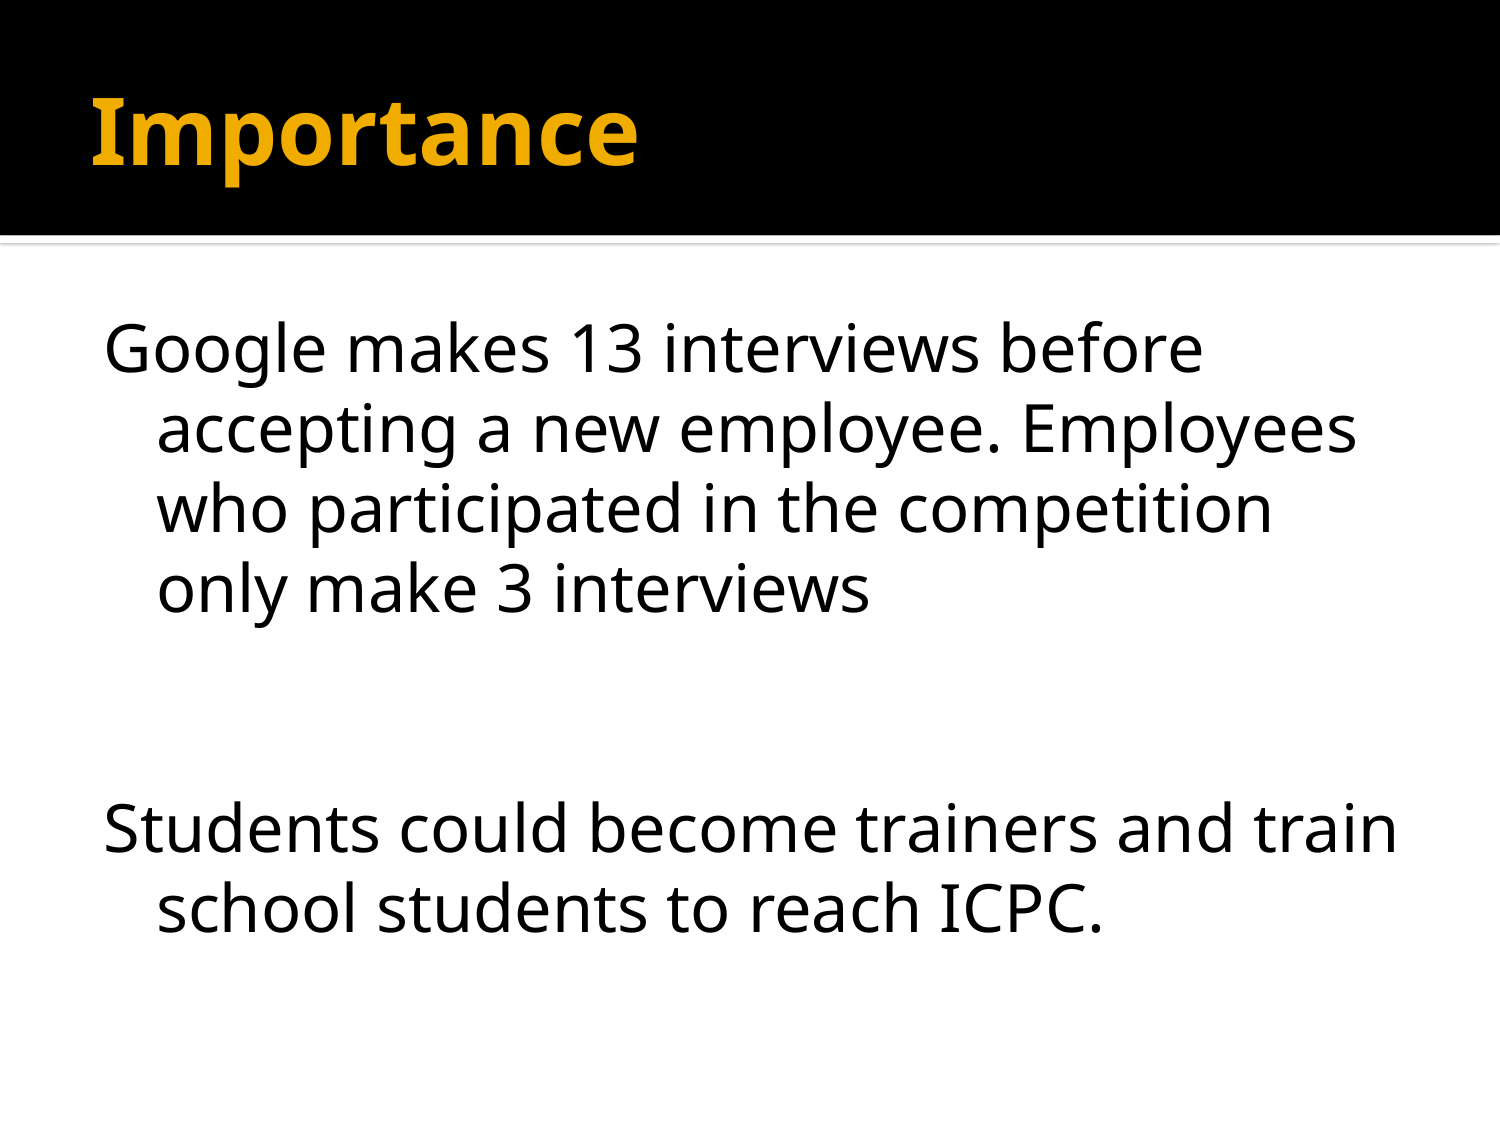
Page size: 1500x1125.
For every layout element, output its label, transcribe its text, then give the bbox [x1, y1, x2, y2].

title Importance [75, 25, 1425, 231]
list Google makes 13 interviews before accepting a new employee. Employees who participated in the competition only make 3 interviews Students could become trainers and train school students to reach ICPC. [75, 291, 1425, 1050]
